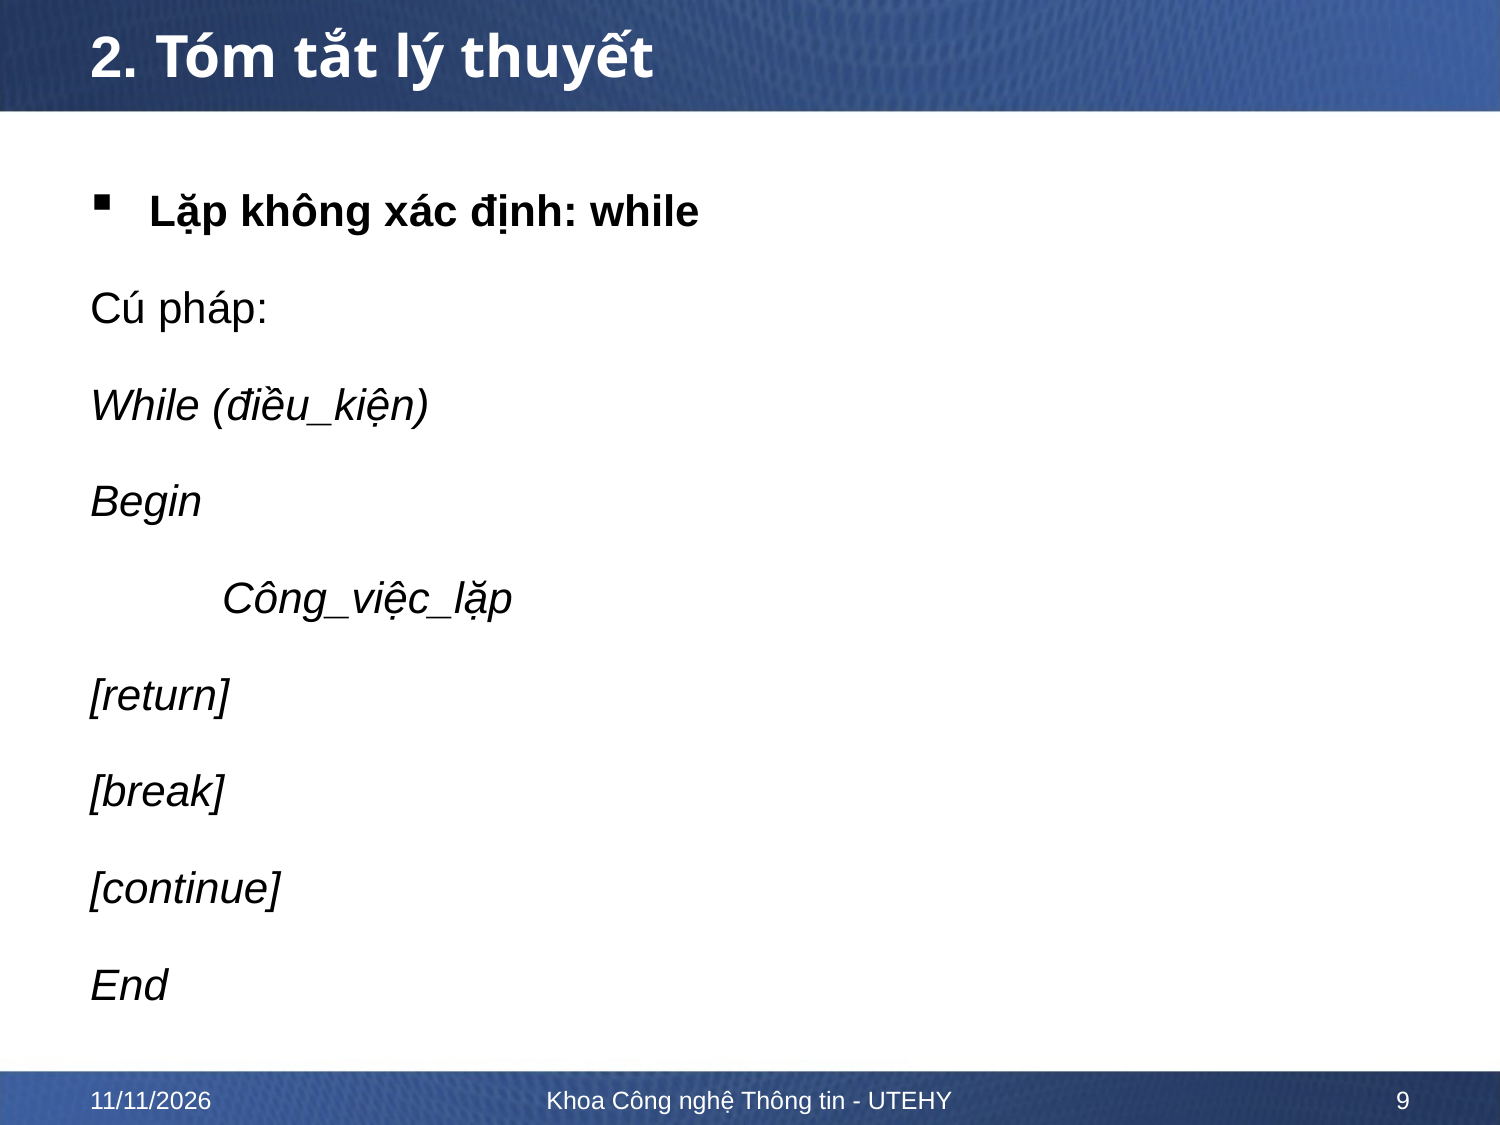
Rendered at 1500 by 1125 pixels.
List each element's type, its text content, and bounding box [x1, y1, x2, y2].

picture [0, 0, 1500, 1125]
title 2. Tóm tắt lý thuyết [75, 4, 1425, 105]
footer Khoa Công nghệ Thông tin - UTEHY [512, 1069, 988, 1125]
slide_number 9 [1074, 1069, 1425, 1125]
list Lặp không xác định: while Cú pháp: While (điều_kiện) Begin Công_việc_lặp [return] [break] [continue] End [75, 174, 1425, 1025]
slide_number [75, 1069, 425, 1125]
